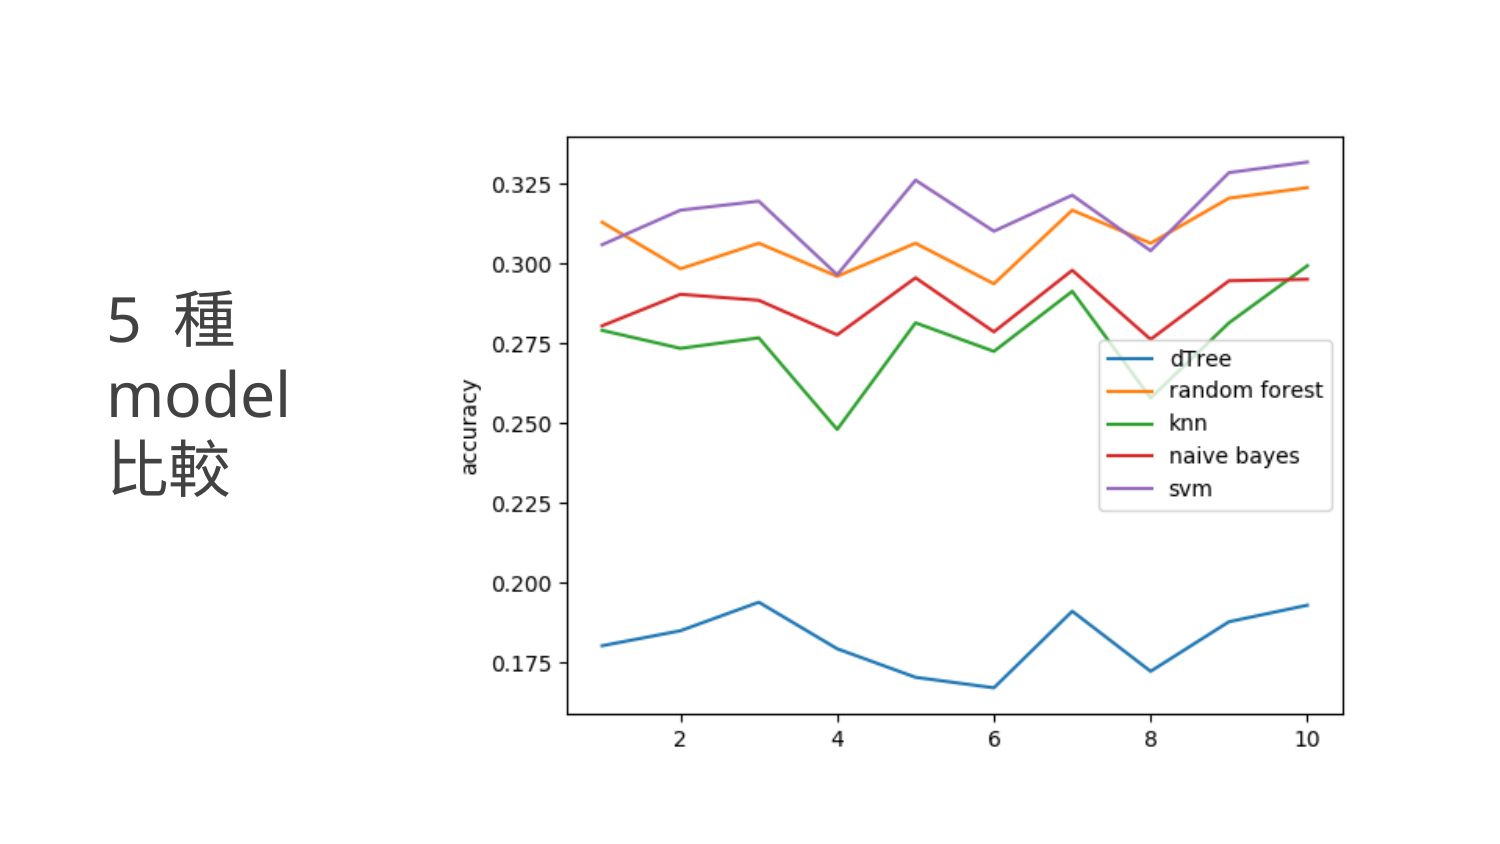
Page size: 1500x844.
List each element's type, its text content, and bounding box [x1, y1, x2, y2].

picture [442, 46, 1443, 798]
title 5 種 model 比較 [91, 324, 423, 520]
